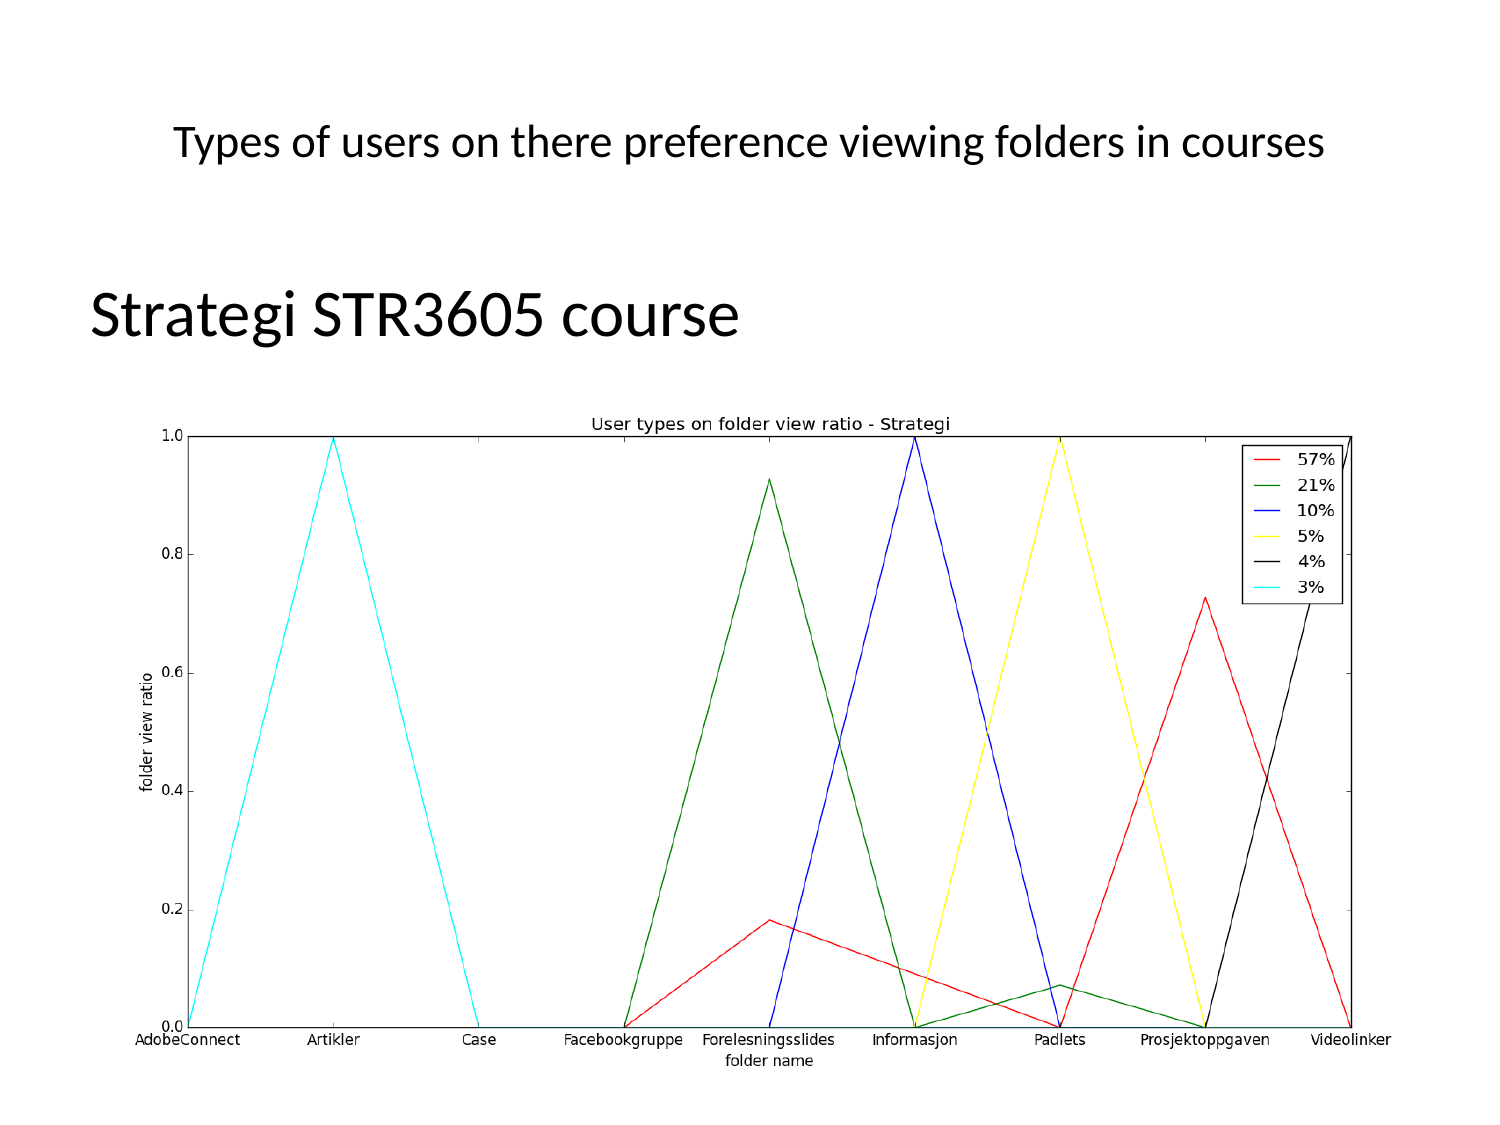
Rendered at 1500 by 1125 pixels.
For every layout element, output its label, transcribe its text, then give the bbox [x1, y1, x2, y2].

picture [0, 362, 1500, 1101]
title Types of users on there preference viewing folders in courses [75, 45, 1425, 233]
list Strategi STR3605 course [75, 262, 1425, 360]
